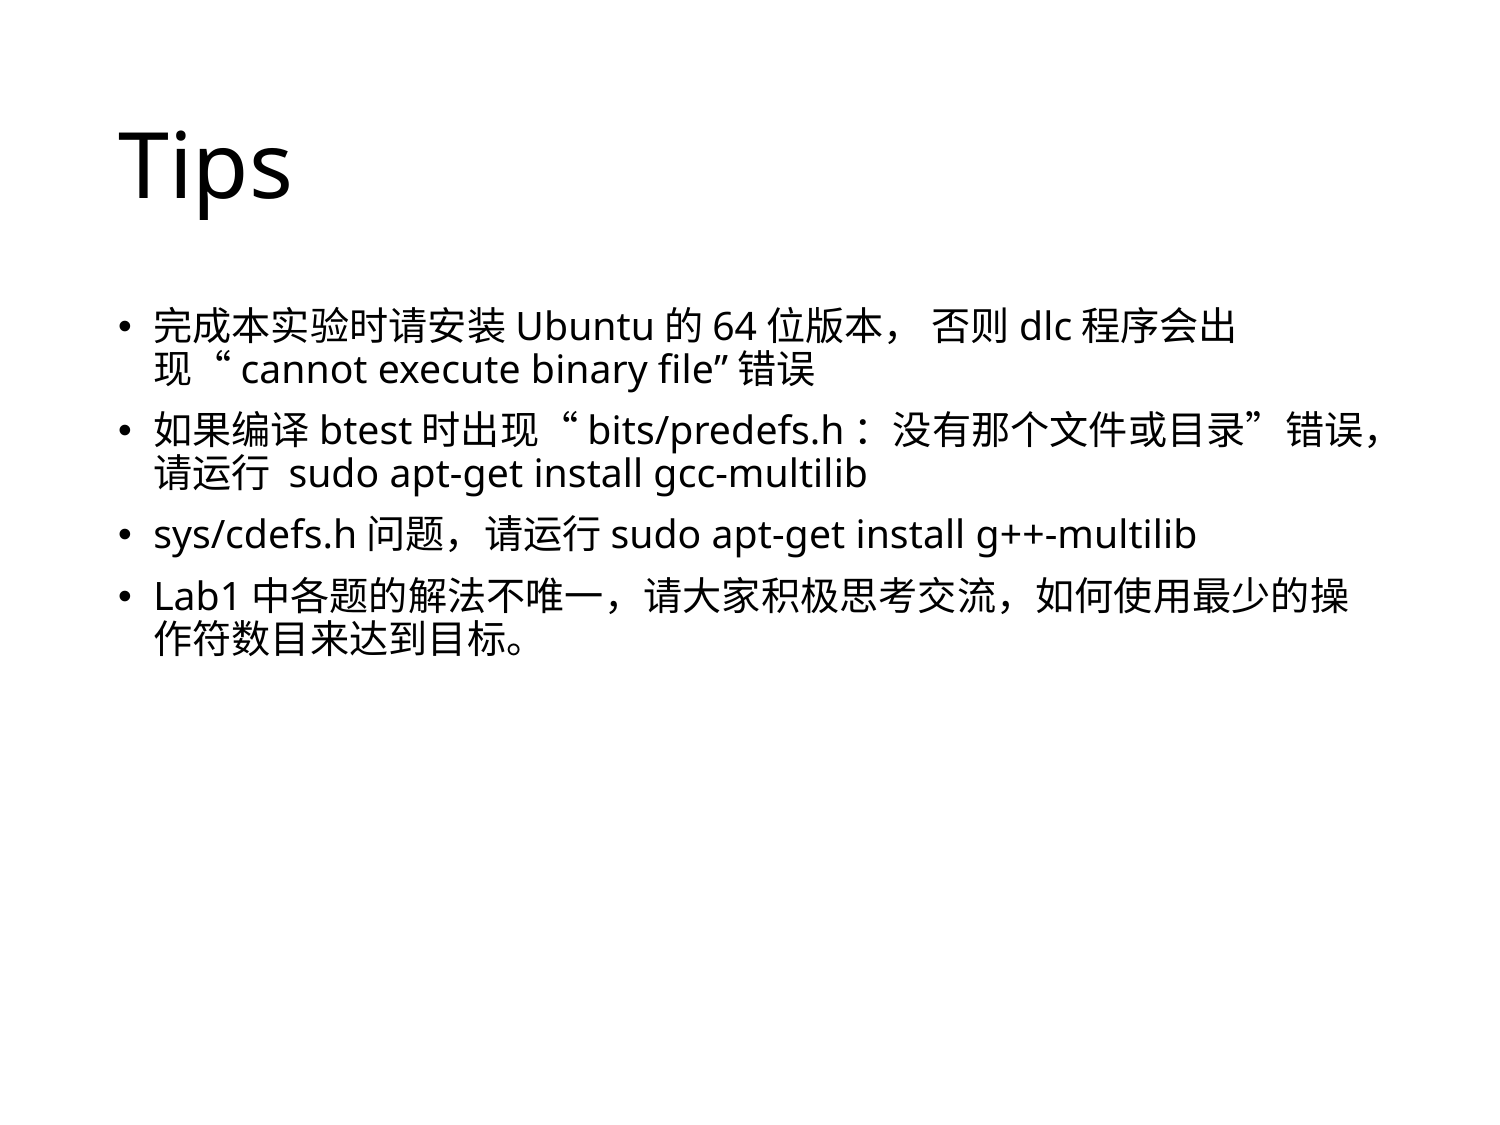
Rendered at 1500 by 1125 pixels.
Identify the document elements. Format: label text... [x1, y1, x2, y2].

title Tips [103, 59, 1397, 278]
list 完成本实验时请安装Ubuntu的64位版本， 否则dlc程序会出现“cannot execute binary file”错误 如果编译btest时出现“bits/predefs.h：没有那个文件或目录”错误，请运行 sudo apt-get install gcc-multilib sys/cdefs.h问题，请运行sudo apt-get install g++-multilib Lab1中各题的解法不唯一，请大家积极思考交流，如何使用最少的操作符数目来达到目标。 [103, 299, 1397, 672]
